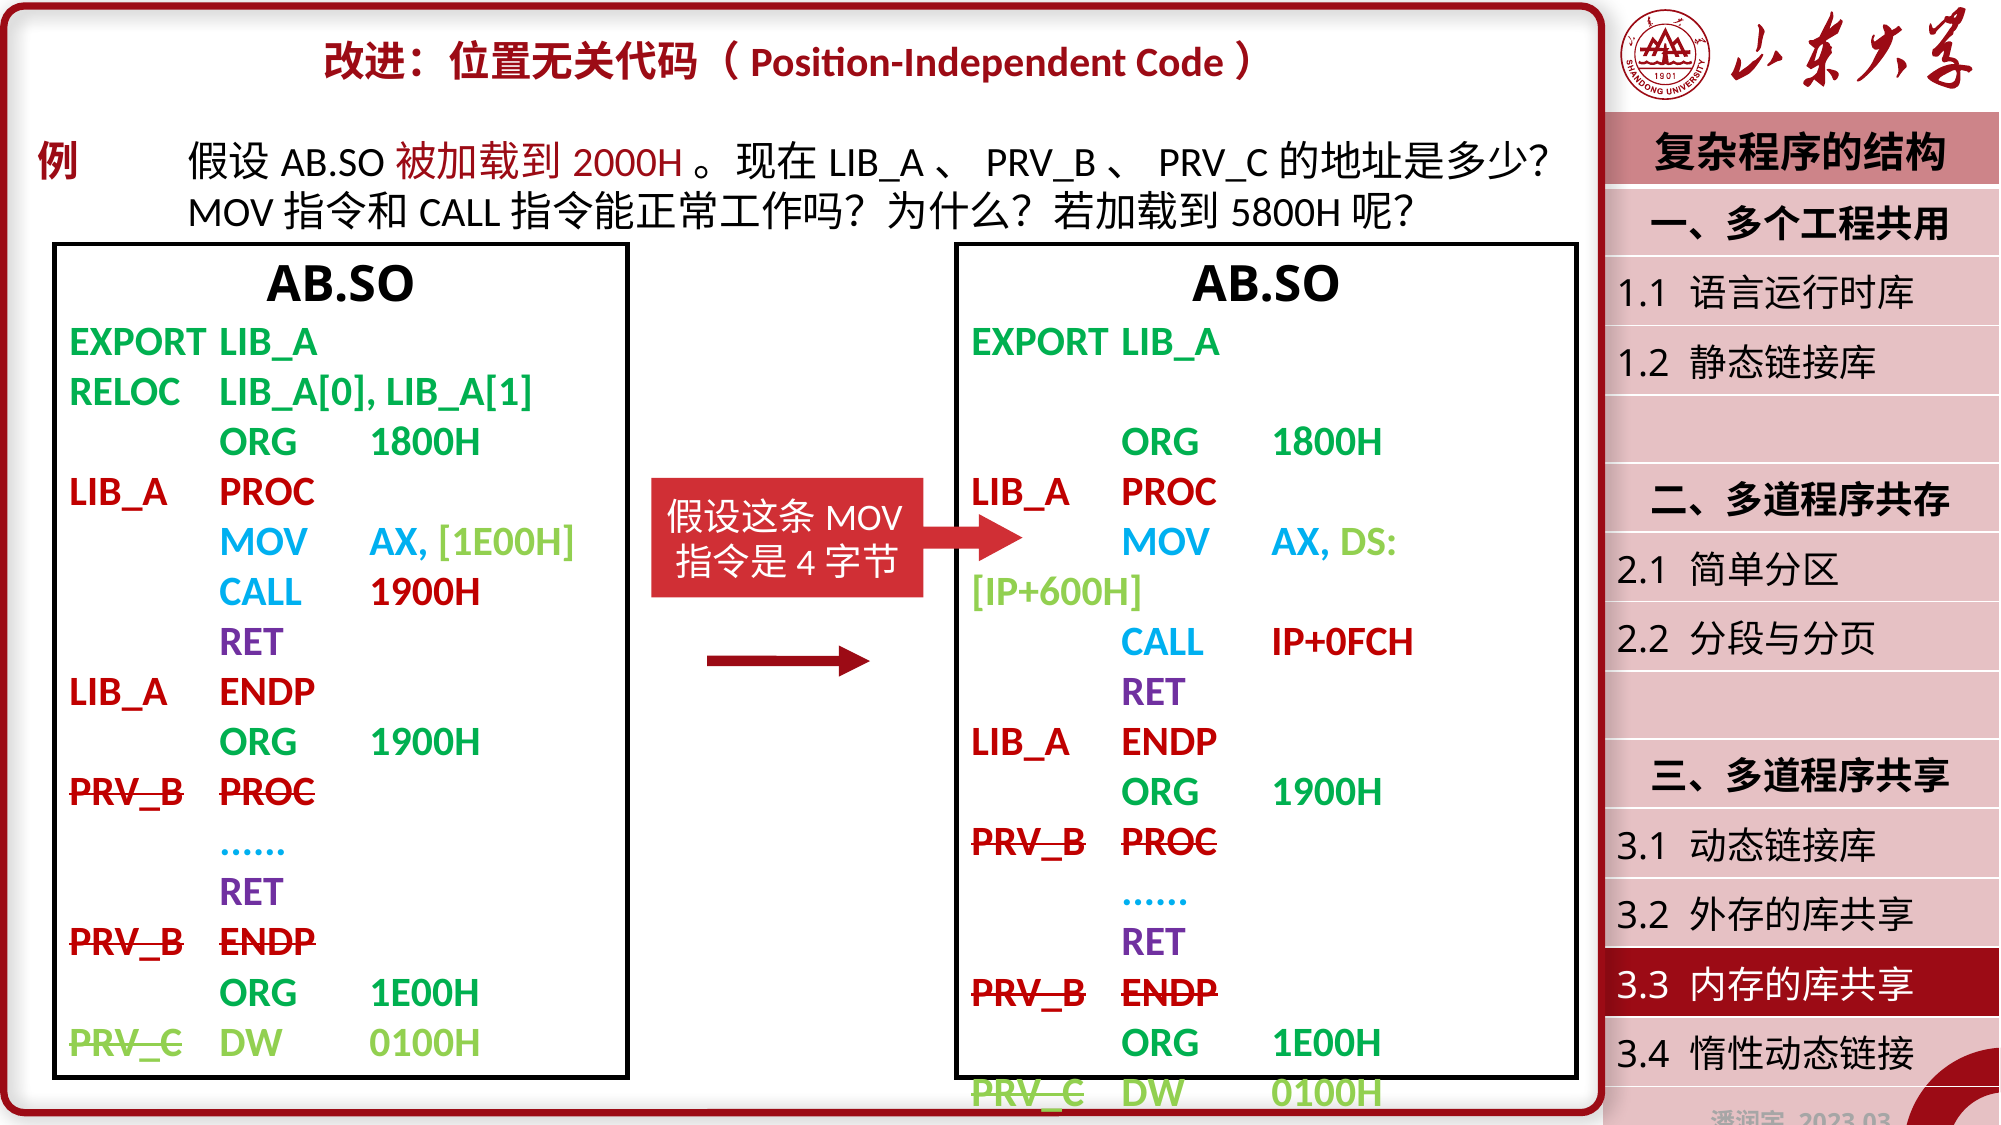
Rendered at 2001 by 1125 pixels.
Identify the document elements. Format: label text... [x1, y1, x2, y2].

text_box AB.SO [54, 243, 629, 1079]
table_cell 3.2 外存的库共享 [1619, 879, 1999, 946]
text_box AB.SO [956, 243, 1578, 1079]
table_cell 3.3 内存的库共享 [1619, 948, 1999, 1016]
table_cell 2.1 简单分区 [1619, 533, 1999, 601]
text_box EXPORT LIB_A ORG 1800H LIB_A PROC MOV AX, DS:[IP+600H] CALL IP+0FCH RET LIB_A ENDP ORG 1900H PRV_B PROC ...... RET PRV_B ENDP ORG 1E00H PRV_C DW 0100H [956, 306, 1577, 1078]
table_cell 3.4 惰性动态链接 [1619, 1018, 1999, 1086]
table_cell 3.1 动态链接库 [1619, 809, 1999, 877]
text_box 假设这条MOV指令是4字节 [650, 476, 1025, 599]
table_cell 潘润宇 2023.03 [1603, 1087, 1999, 1125]
table_cell 三、多道程序共享 [1619, 740, 1999, 807]
table_cell 2.2 分段与分页 [1619, 602, 1999, 670]
table_cell 二、多道程序共存 [1618, 464, 1999, 531]
table_cell [1618, 396, 1999, 462]
table_cell [1619, 672, 1999, 738]
text_box EXPORT LIB_A RELOC LIB_A[0], LIB_A[1] ORG 1800H LIB_A PROC MOV AX, [1E00H] CALL 1900H RET LIB_A ENDP ORG 1900H PRV_B PROC ...... RET PRV_B ENDP ORG 1E00H PRV_C DW 0100H [54, 306, 628, 1078]
text_box 改进：位置无关代码（Position-Independent Code） 例 假设AB.SO被加载到2000H。现在LIB_A、PRV_B、PRV_C的地址是多少？ MOV指令和CALL指令能正常工作吗？为什么？若加载到5800H呢？ [22, 27, 1577, 243]
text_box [1620, 5, 1977, 100]
table_header 复杂程序的结构 [1618, 112, 1999, 184]
table_cell 1.2 静态链接库 [1618, 326, 1999, 394]
table_cell 1.1 语言运行时库 [1618, 257, 1999, 325]
table_cell 一、多个工程共用 [1618, 189, 1999, 255]
text_box [2, 4, 1603, 1114]
